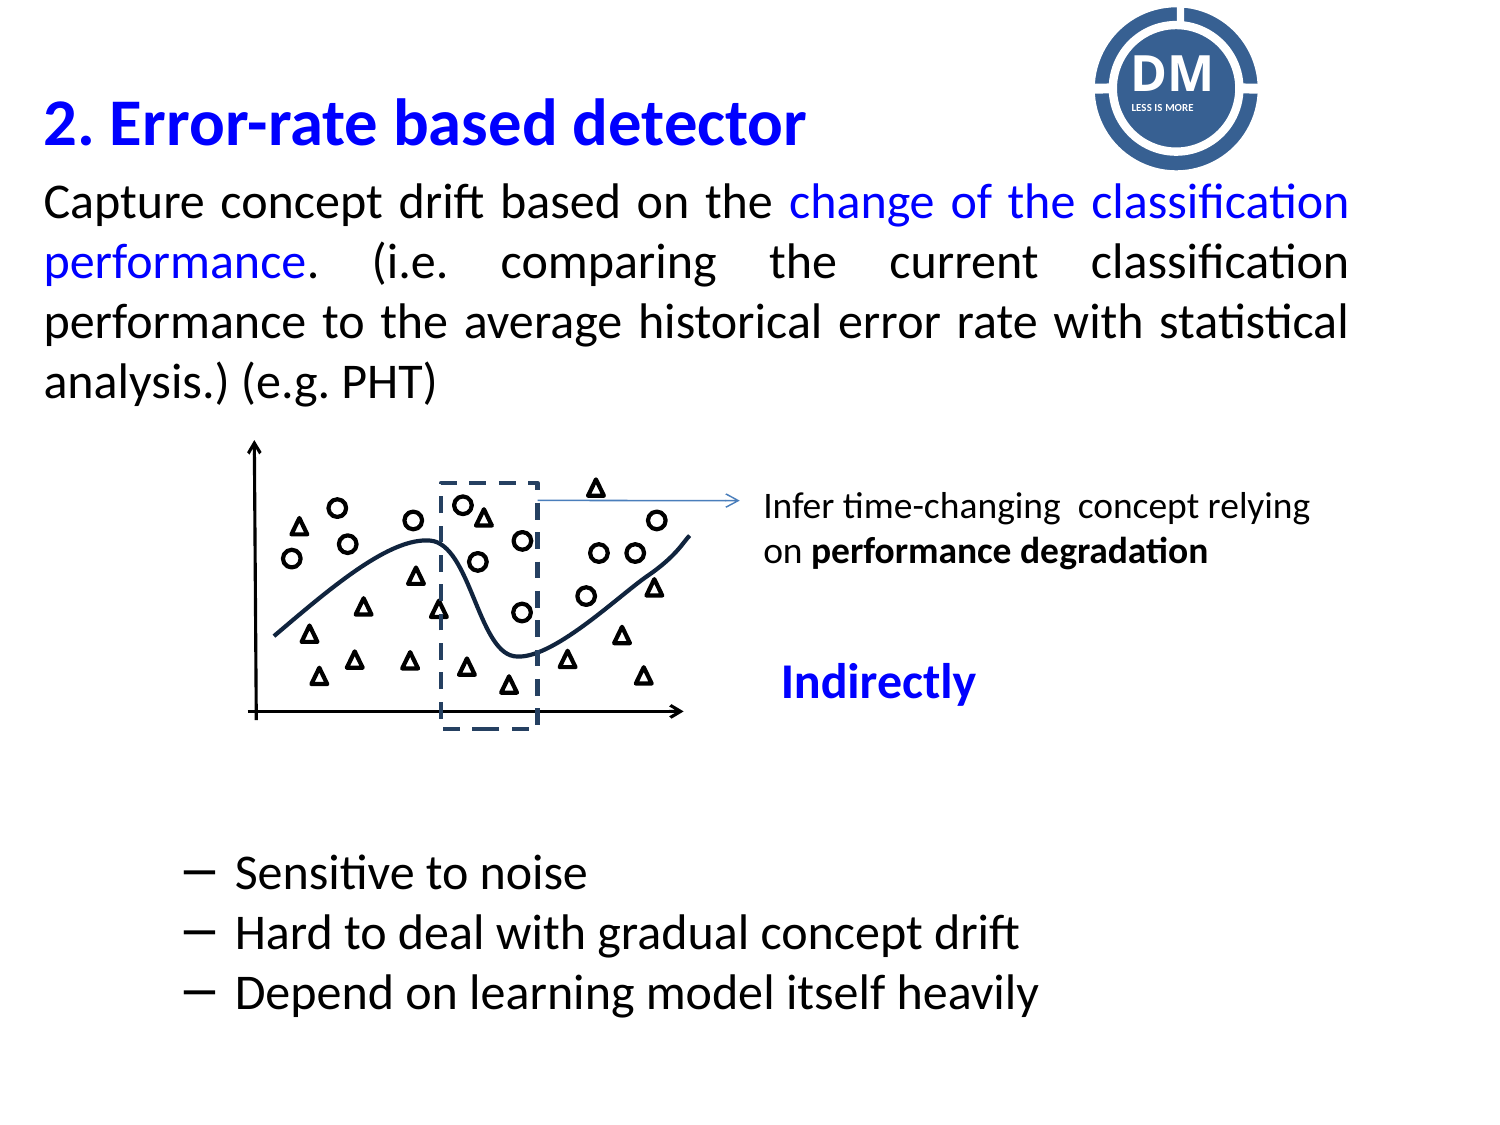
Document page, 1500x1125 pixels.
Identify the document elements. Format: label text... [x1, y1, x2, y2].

text_box Infer time-changing concept relying on performance degradation [748, 474, 1343, 579]
text_box 2. Error-rate based detector Capture concept drift based on the change of the classification performance. (i.e. comparing the current classification performance to the average historical error rate with statistical analysis.) (e.g. PHT) [28, 71, 1365, 416]
text_box Sensitive to noise Hard to deal with gradual concept drift Depend on learning model itself heavily [163, 831, 1251, 1027]
text_box Indirectly [766, 641, 1039, 716]
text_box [247, 439, 684, 721]
